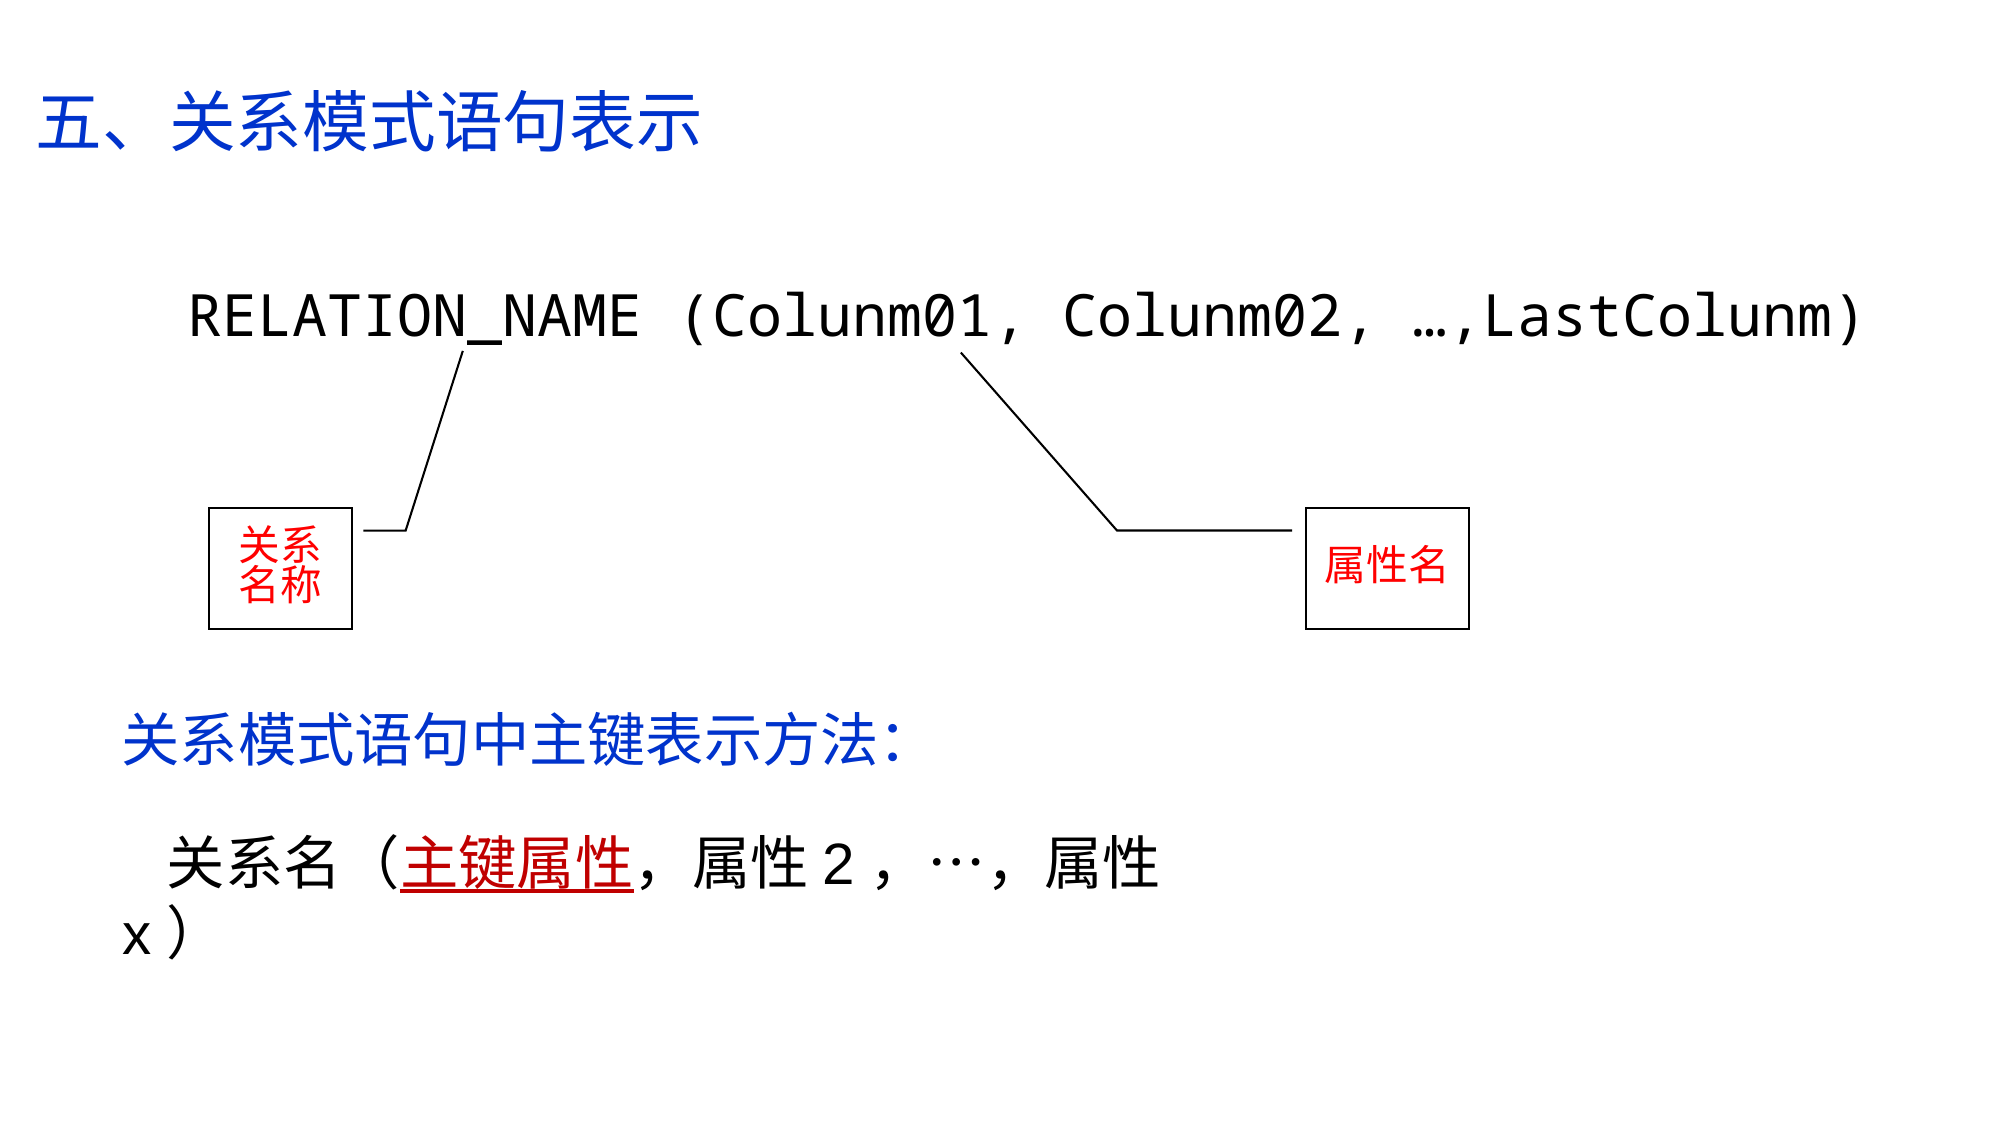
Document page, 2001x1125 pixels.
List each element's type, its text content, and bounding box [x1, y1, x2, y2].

text_box 属性名 [1305, 507, 1470, 629]
text_box 关系模式语句中主键表示方法： [102, 693, 1196, 783]
text_box 关系名（主键属性，属性2，…，属性x） [108, 819, 1190, 904]
text_box 关系名称 [208, 507, 352, 629]
text_box RELATION_NAME (Colunm01, Colunm02, …,LastColunm) [166, 268, 1950, 359]
text_box 五、关系模式语句表示 [23, 73, 1117, 166]
